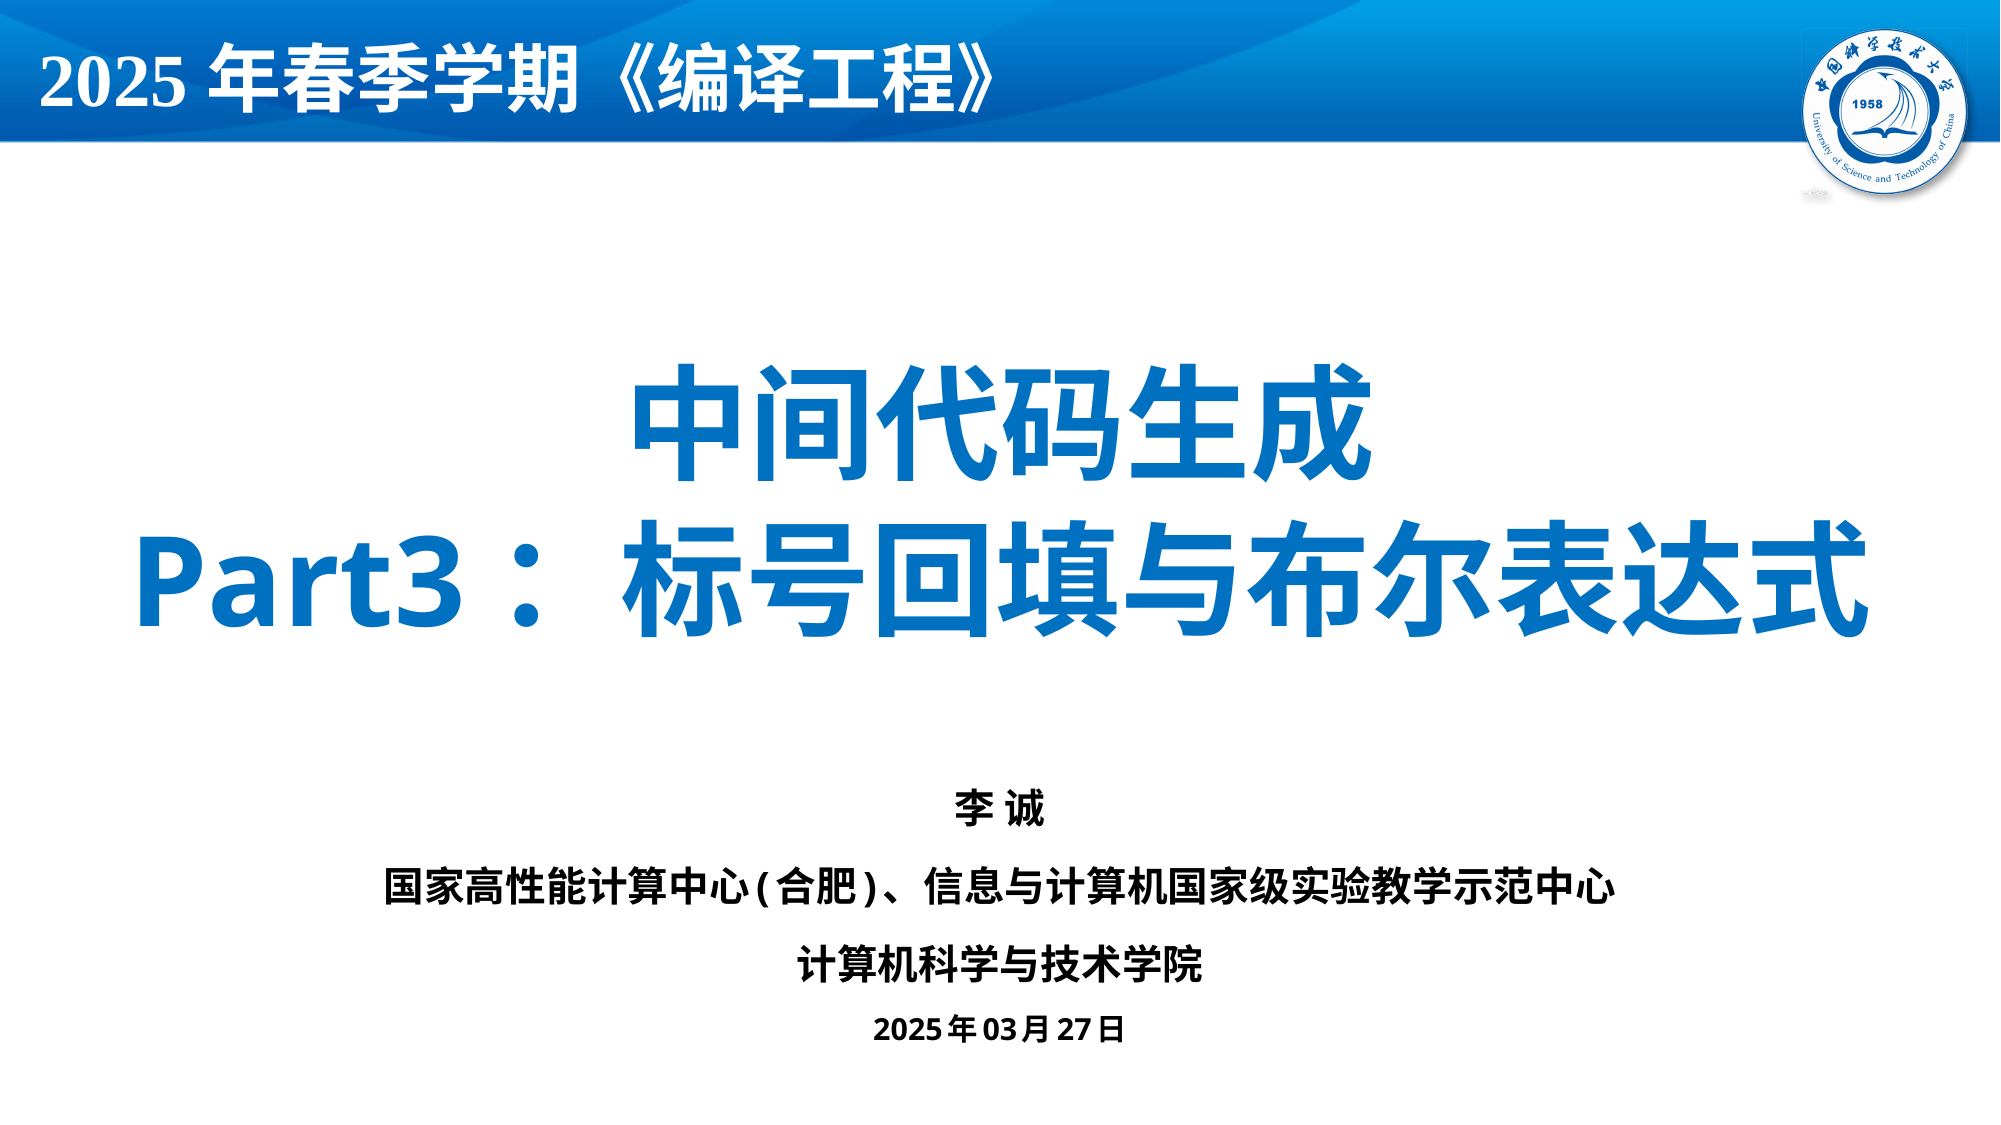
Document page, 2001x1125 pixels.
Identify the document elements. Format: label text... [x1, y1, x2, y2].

text_box 中间代码生成 Part3：标号回填与布尔表达式 [114, 355, 1886, 661]
text_box 2025年春季学期《编译工程》 [23, 23, 1227, 129]
text_box 李 诚 国家高性能计算中心(合肥)、信息与计算机国家级实验教学示范中心 计算机科学与技术学院 2025年03月27日 [358, 717, 1642, 1083]
picture [0, 0, 2000, 204]
